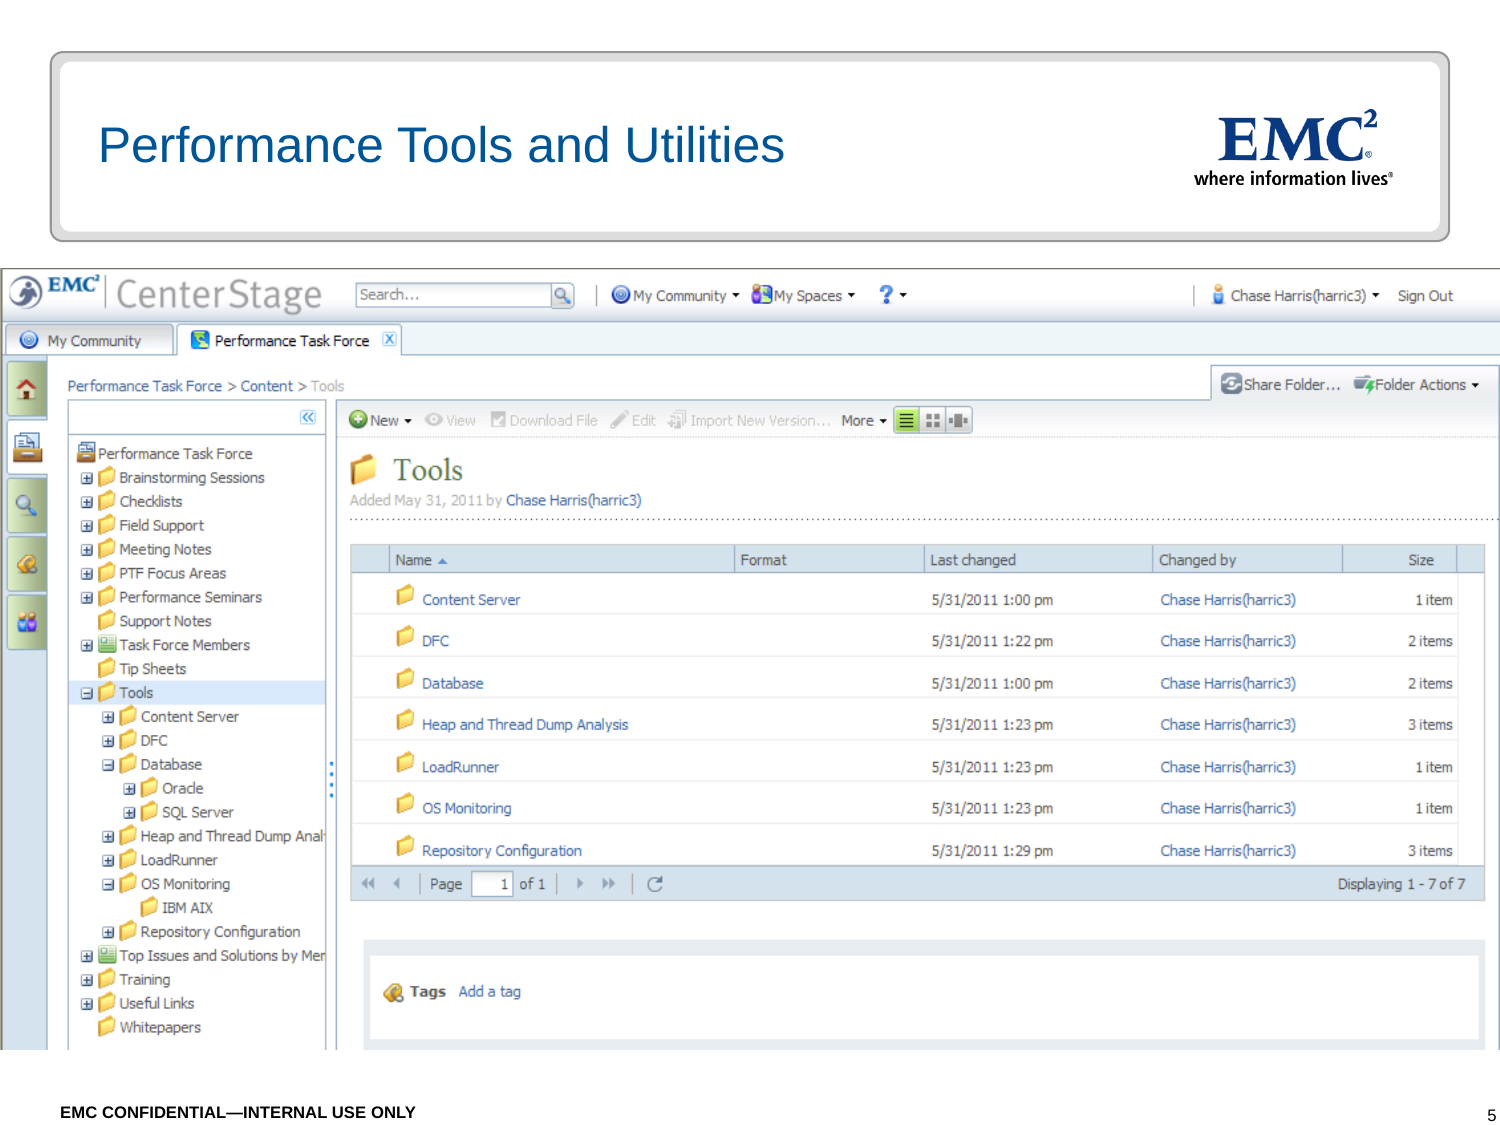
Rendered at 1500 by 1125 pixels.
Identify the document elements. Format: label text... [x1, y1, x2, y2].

picture [0, 267, 1500, 1051]
title Performance Tools and Utilities [97, 75, 1129, 218]
picture [1194, 109, 1393, 185]
